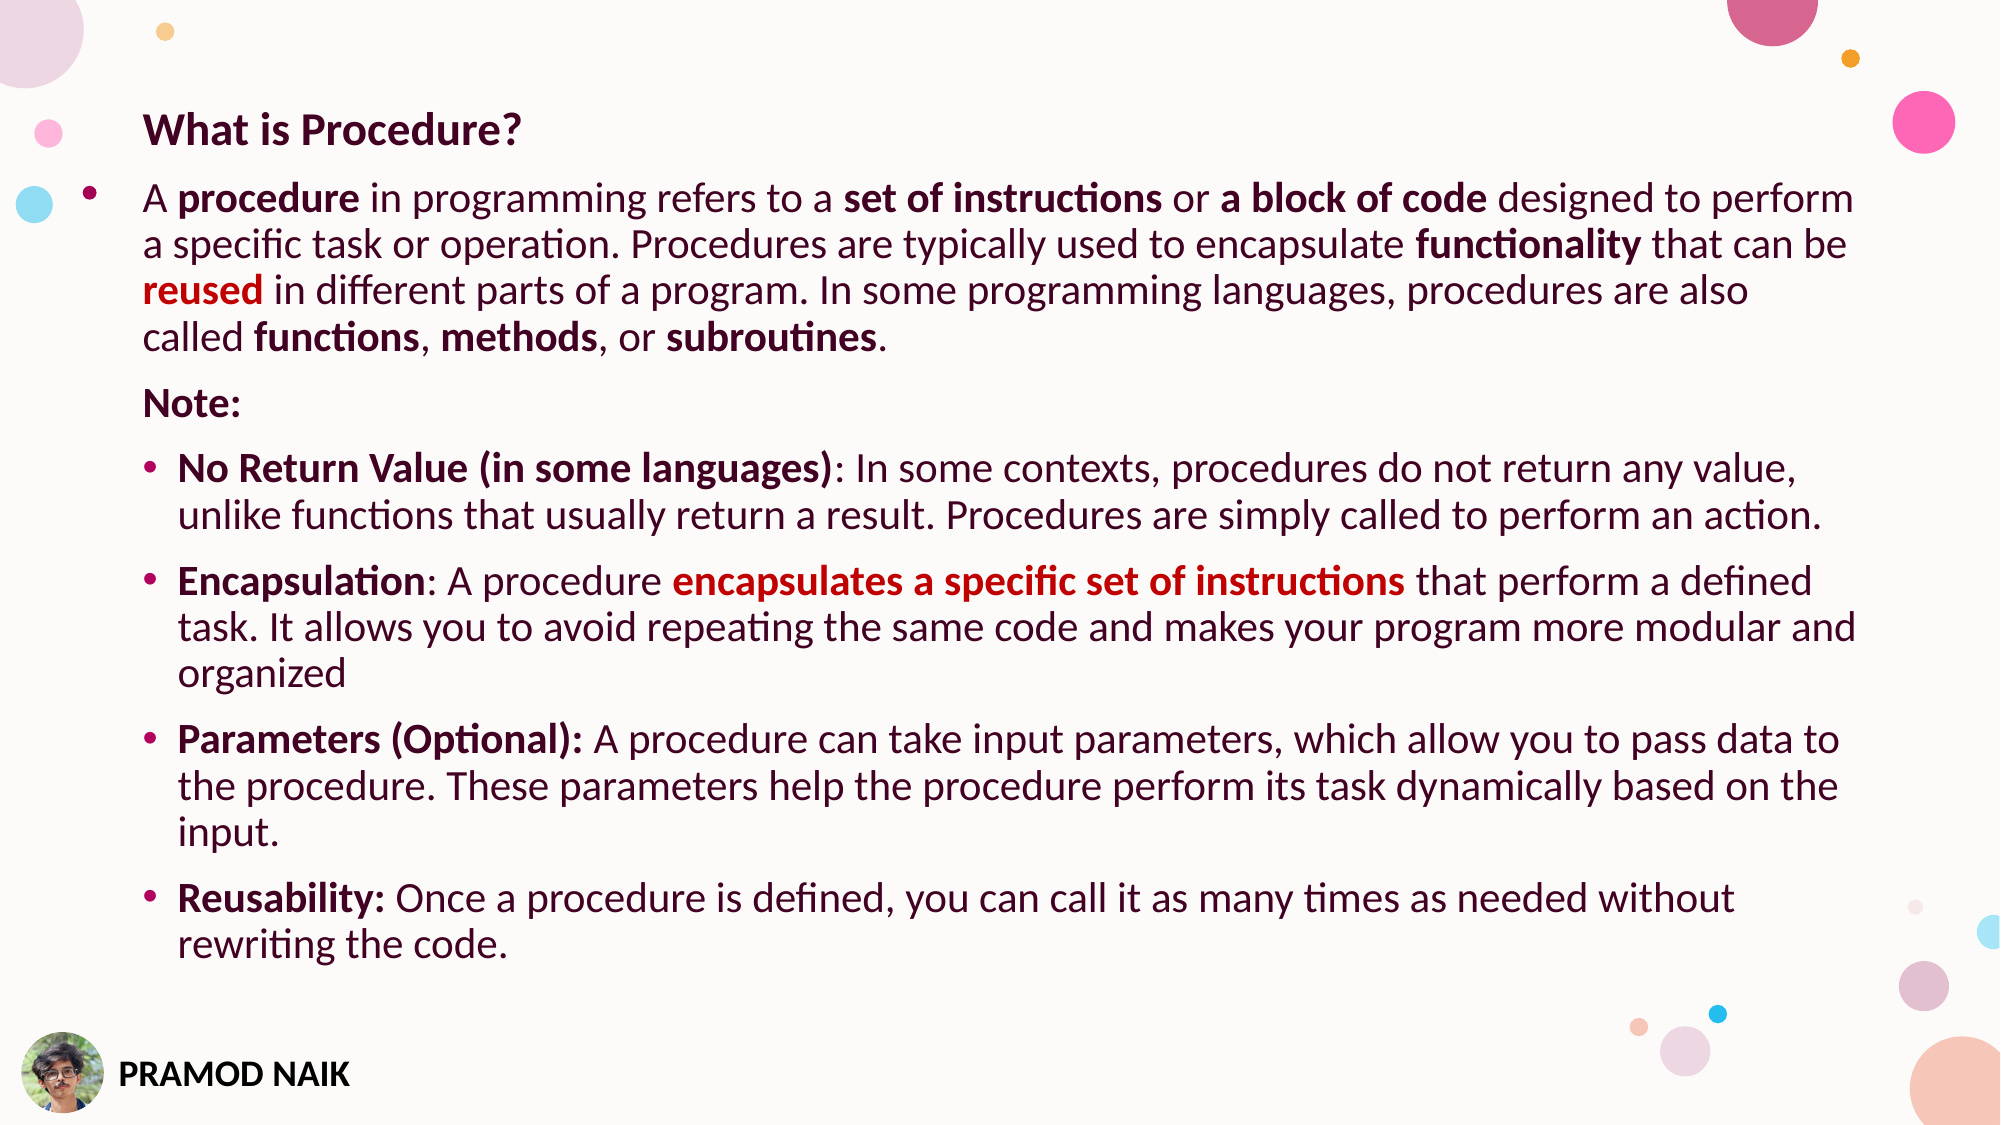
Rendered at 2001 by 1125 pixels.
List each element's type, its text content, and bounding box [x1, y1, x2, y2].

picture [21, 1031, 104, 1114]
list What is Procedure? A procedure in programming refers to a set of instructions or a block of code designed to perform a specific task or operation. Procedures are typically used to encapsulate functionality that can be reused in different parts of a program. In some programming languages, procedures are also called functions, methods, or subroutines. Note: No Return Value (in some languages): In some contexts, procedures do not return any value, unlike functions that usually return a result. Procedures are simply called to perform an action. Encapsulation: A procedure encapsulates a specific set of instructions that perform a defined task. It allows you to avoid repeating the same code and makes your program more modular and organized Parameters (Optional): A procedure can take input parameters, which allow you to pass data to the procedure. These parameters help the procedure perform its task dynamically based on the input. Reusability: Once a procedure is defined, you can call it as many times as needed without rewriting the code. [127, 97, 1877, 1014]
